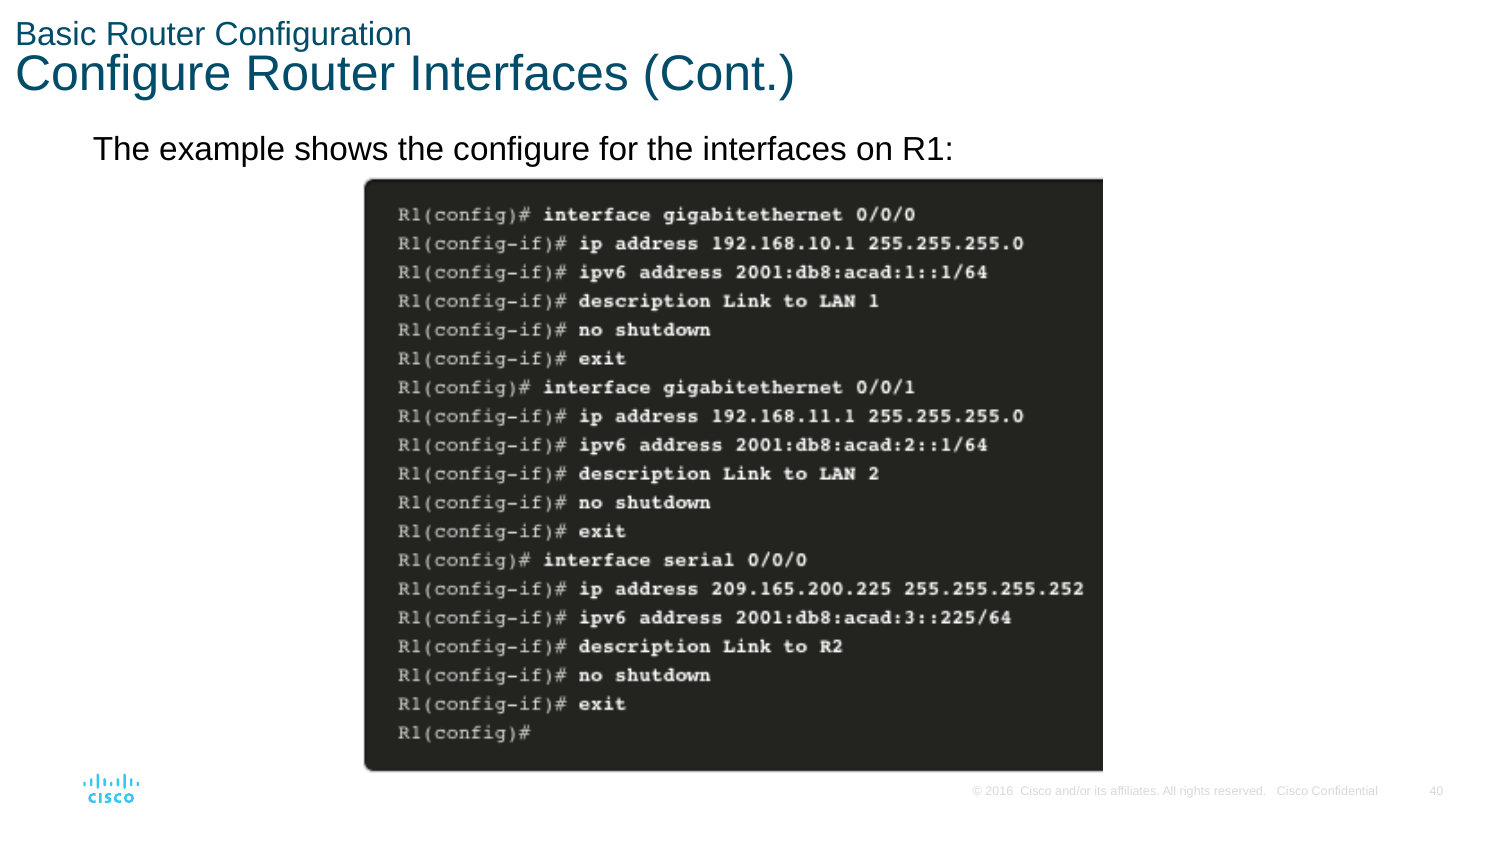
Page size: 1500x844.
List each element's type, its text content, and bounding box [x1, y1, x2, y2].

list The example shows the configure for the interfaces on R1: [77, 120, 1437, 177]
picture [362, 176, 1103, 784]
title Basic Router Configuration Configure Router Interfaces (Cont.) [0, 0, 1369, 121]
